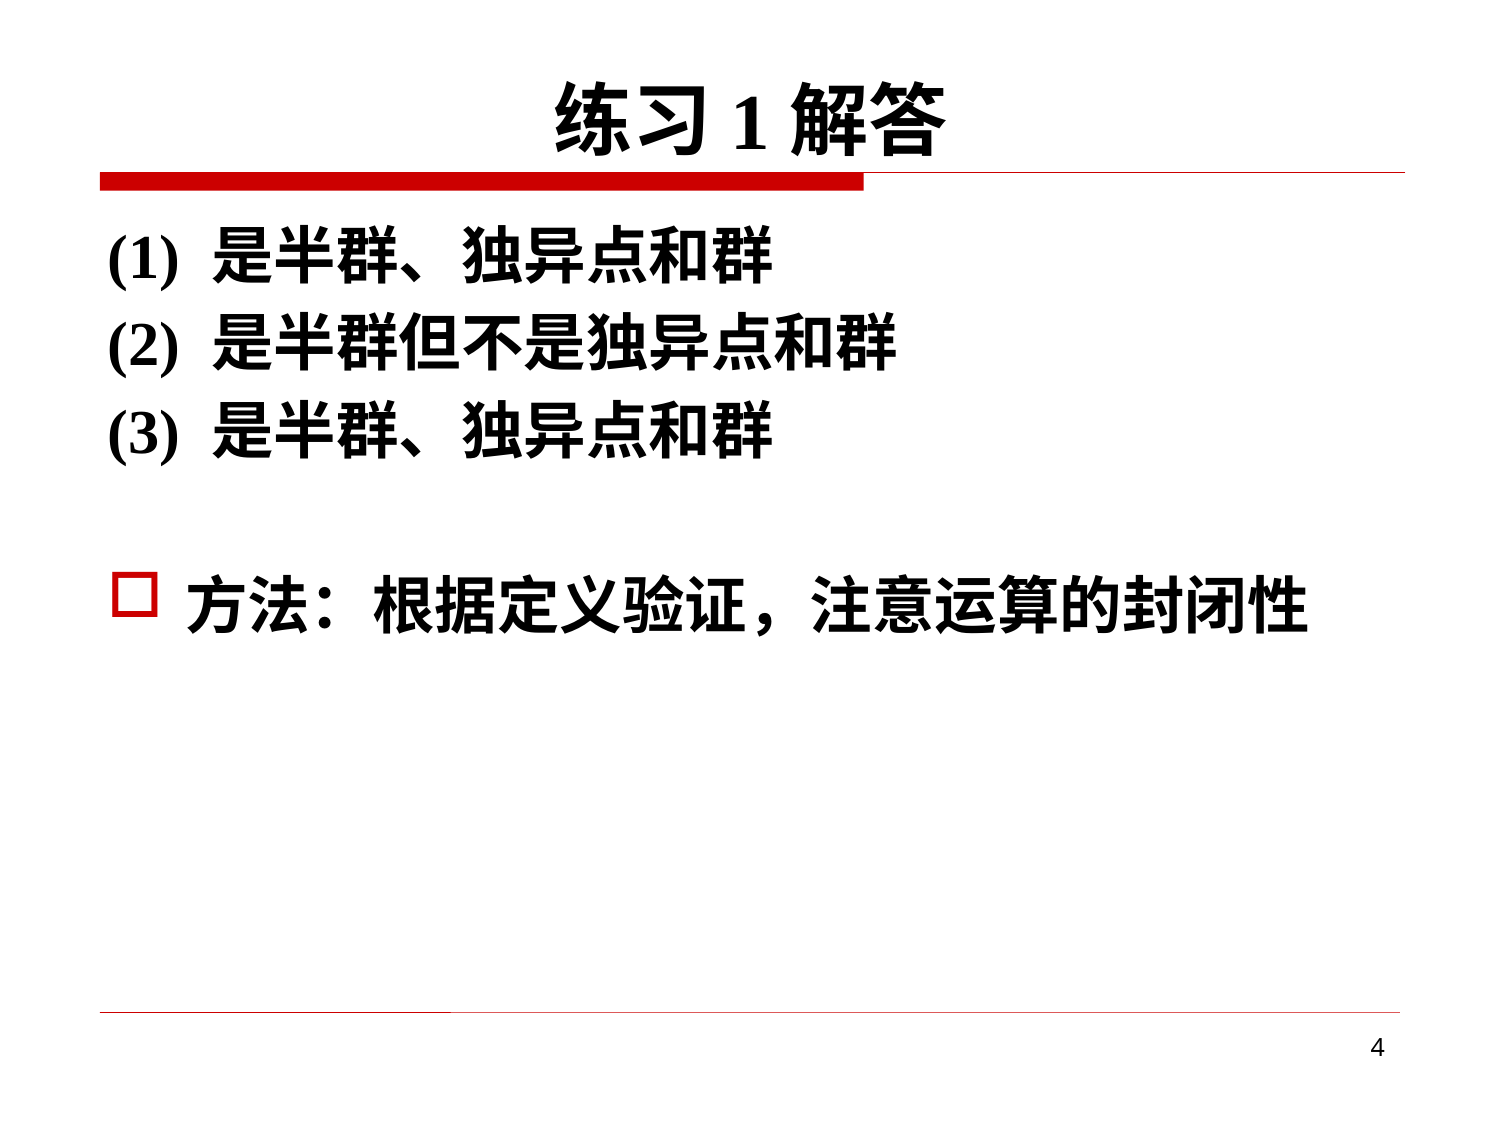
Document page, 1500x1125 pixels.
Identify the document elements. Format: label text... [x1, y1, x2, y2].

slide_number 4 [1074, 1024, 1401, 1103]
list (1) 是半群、独异点和群 (2) 是半群但不是独异点和群 (3) 是半群、独异点和群 方法：根据定义验证，注意运算的封闭性 [92, 208, 1406, 1000]
title 练习1解答 [94, 50, 1407, 173]
